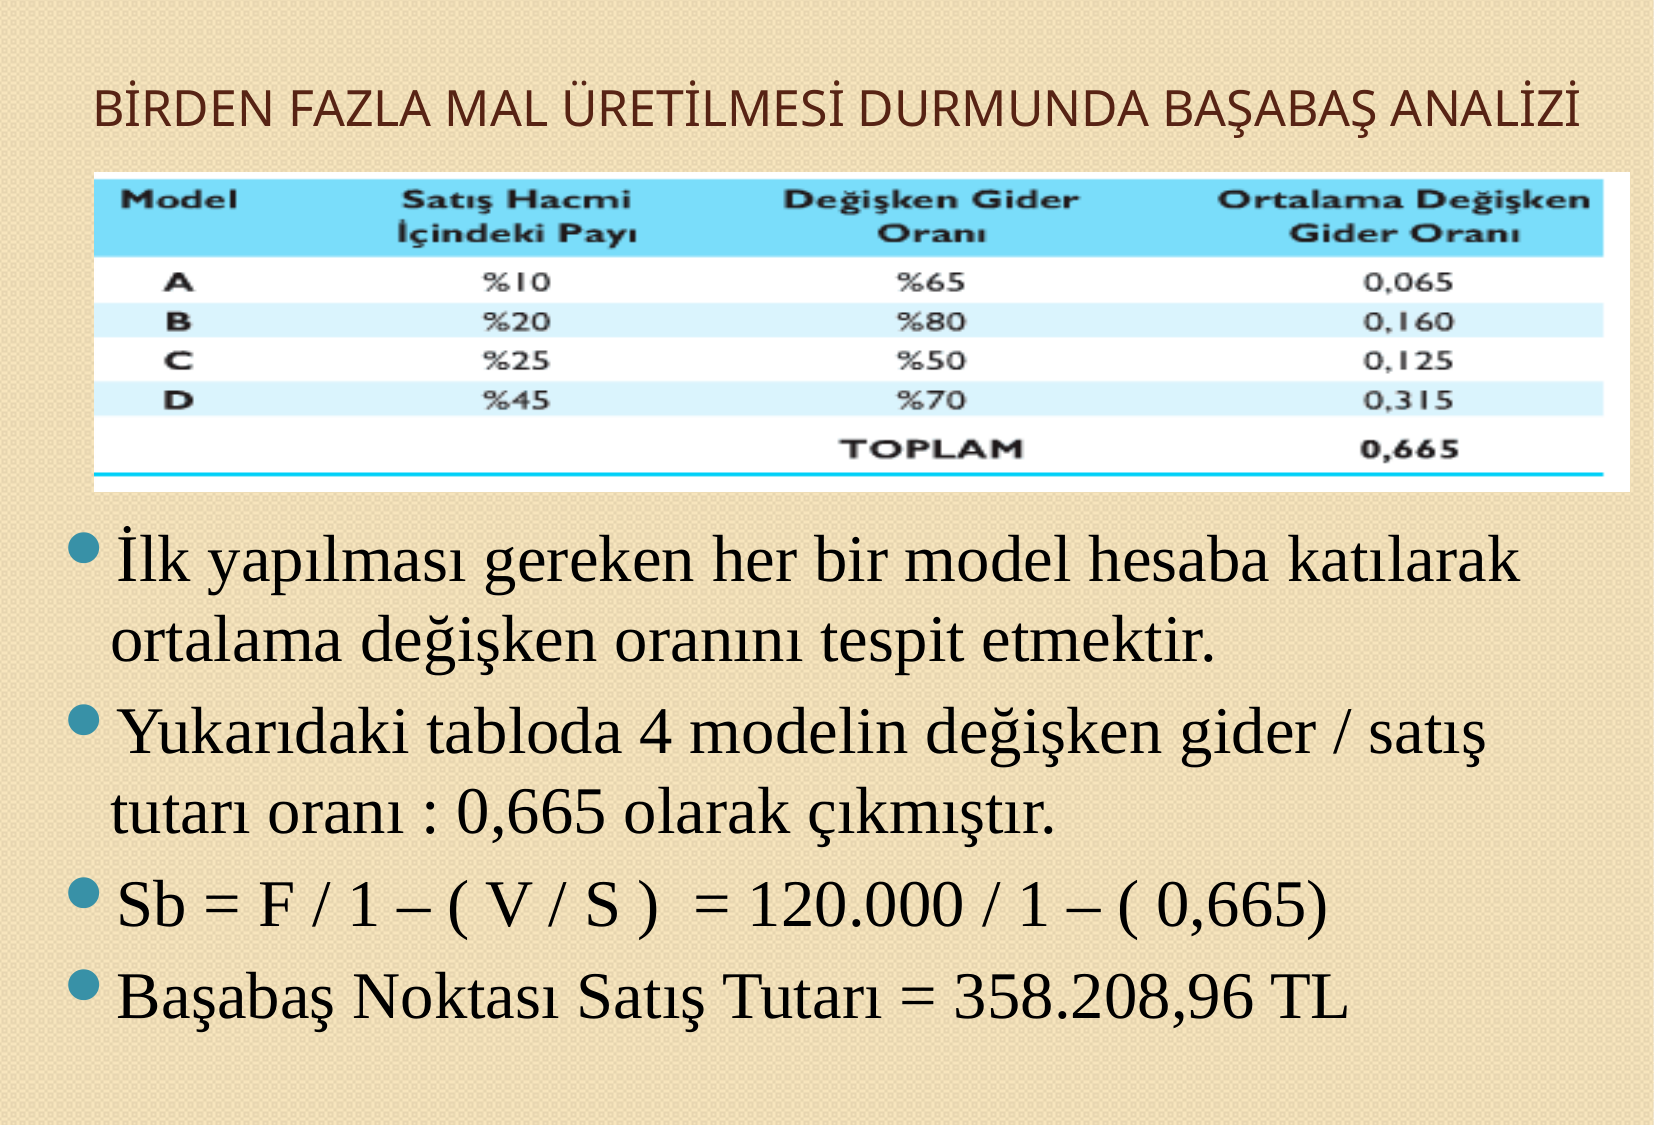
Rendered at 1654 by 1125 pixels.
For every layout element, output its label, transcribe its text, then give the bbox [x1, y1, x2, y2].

list İlk yapılması gereken her bir model hesaba katılarak ortalama değişken oranını tespit etmektir. Yukarıdaki tabloda 4 modelin değişken gider / satış tutarı oranı : 0,665 olarak çıkmıştır. Sb = F / 1 – ( V / S ) = 120.000 / 1 – ( 0,665) Başabaş Noktası Satış Tutarı = 358.208,96 TL [35, 137, 1616, 1083]
title BİRDEN FAZLA MAL ÜRETİLMESİ DURMUNDA BAŞABAŞ ANALİZİ [47, 54, 1628, 159]
picture [94, 172, 1631, 492]
